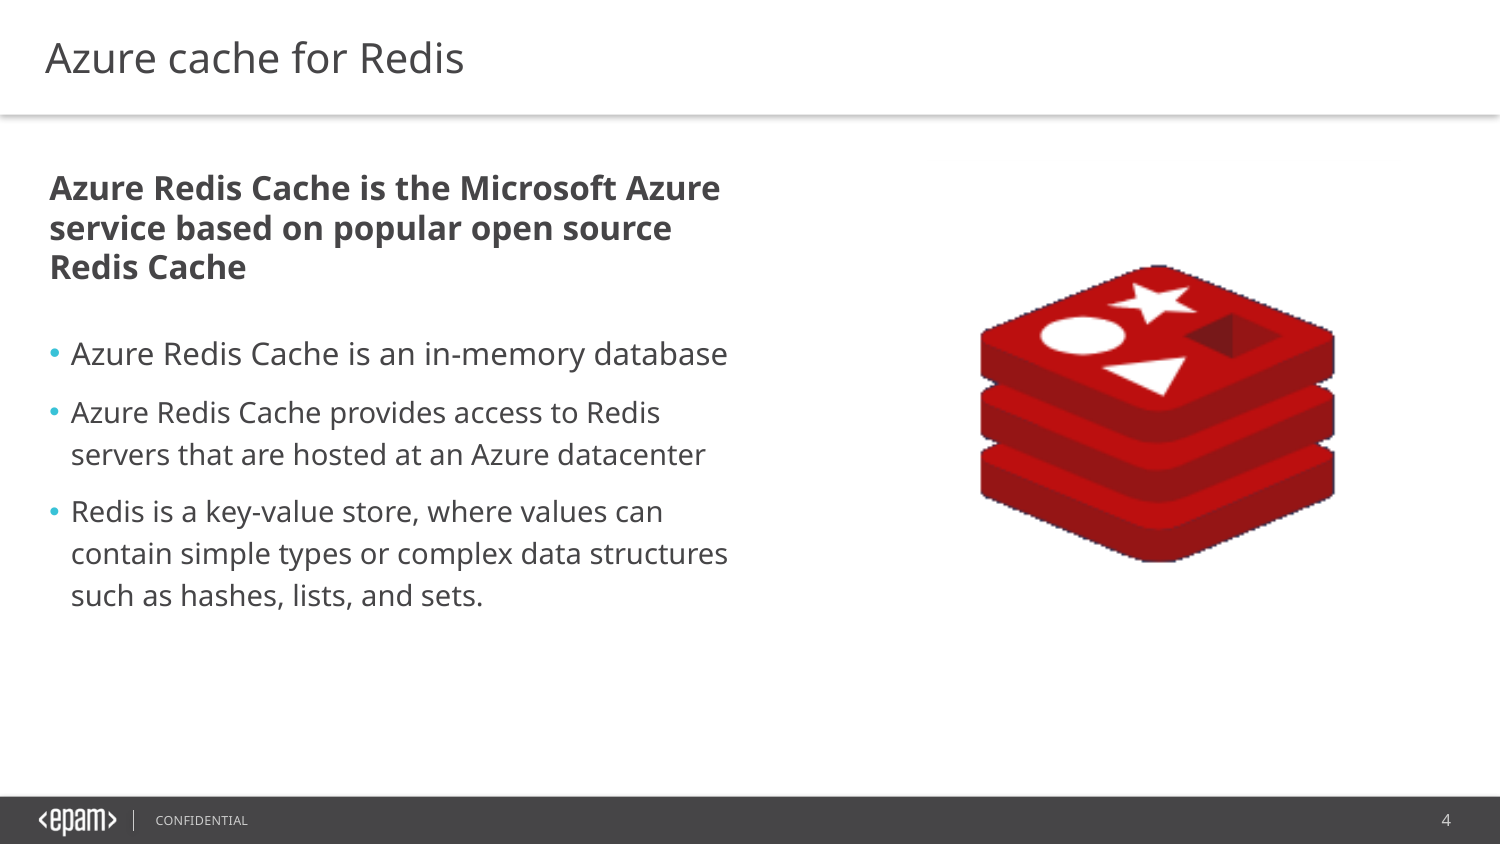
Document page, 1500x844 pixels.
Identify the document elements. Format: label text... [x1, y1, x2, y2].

list Azure cache for Redis [0, 0, 1500, 115]
picture [38, 808, 117, 837]
picture [926, 159, 1401, 647]
text_box Azure Redis Cache is the Microsoft Azure service based on popular open source Redis Cache Azure Redis Cache is an in-memory database Azure Redis Cache provides access to Redis servers that are hosted at an Azure datacenter Redis is a key-value store, where values can contain simple types or complex data structures such as hashes, lists, and sets. [34, 159, 771, 681]
